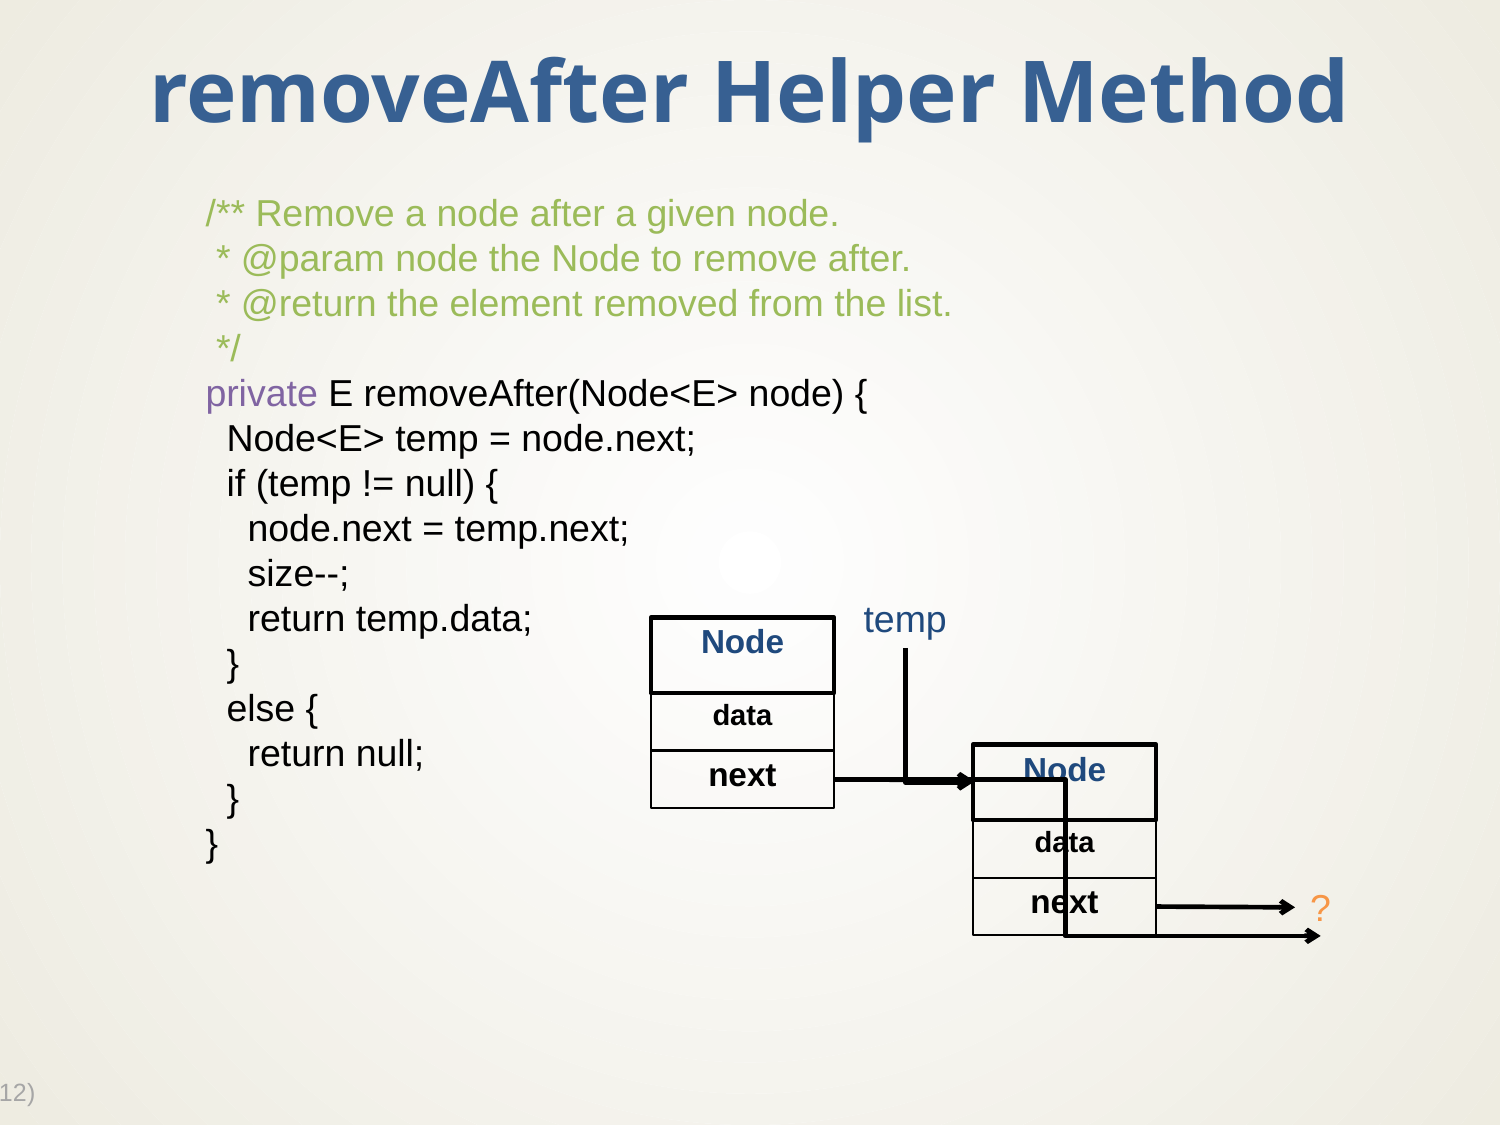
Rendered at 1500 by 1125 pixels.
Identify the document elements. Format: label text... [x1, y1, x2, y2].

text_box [847, 587, 974, 777]
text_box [650, 617, 835, 809]
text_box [978, 744, 1347, 937]
text_box /** Remove a node after a given node. * @param node the Node to remove after. * @return the element removed from the list. */ private E removeAfter(Node<E> node) { Node<E> temp = node.next; if (temp != null) { node.next = temp.next; size--; return temp.data; } else { return null; } } [190, 181, 969, 872]
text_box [833, 779, 1321, 937]
title removeAfter Helper Method [0, 24, 1500, 166]
